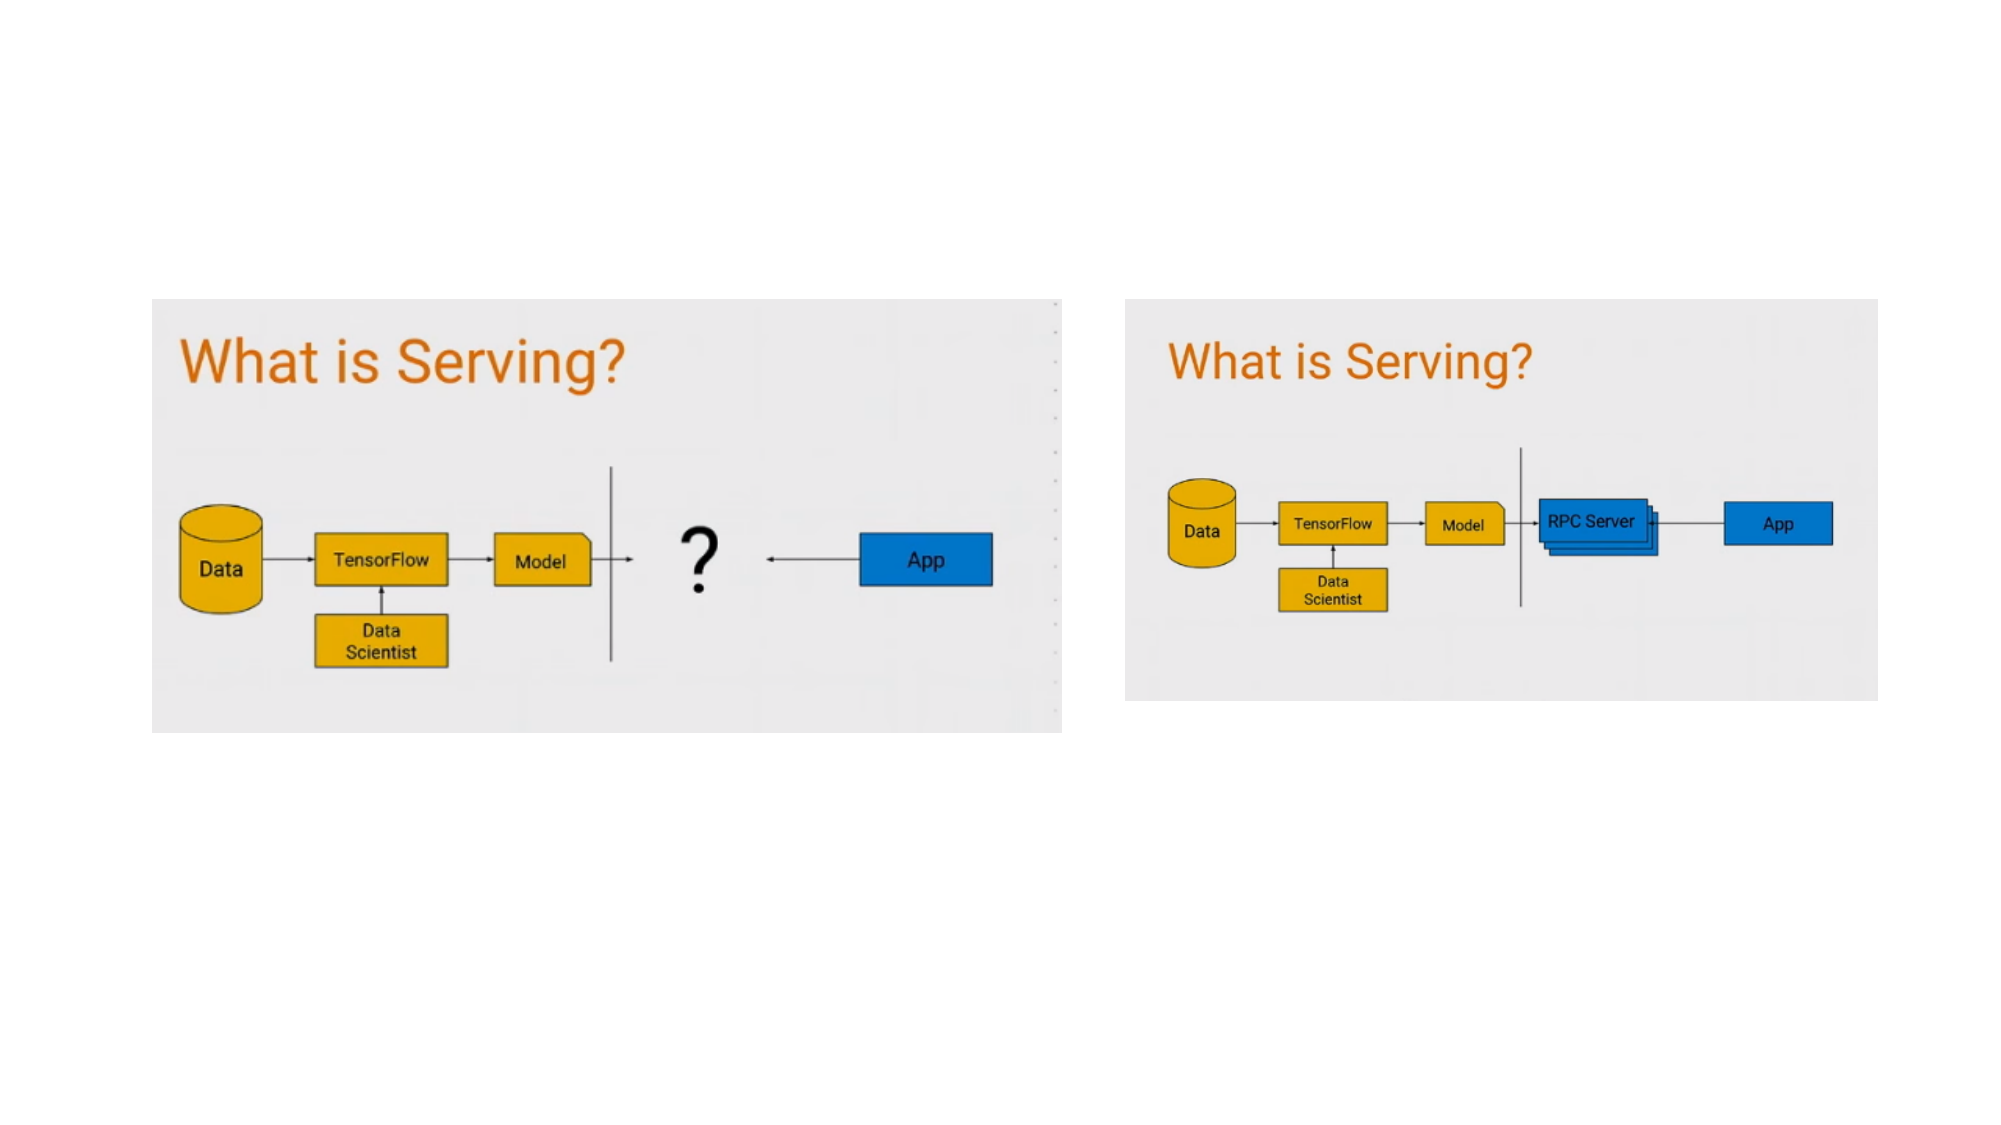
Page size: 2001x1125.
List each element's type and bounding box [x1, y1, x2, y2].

picture [1125, 299, 1878, 701]
picture [152, 299, 1062, 733]
